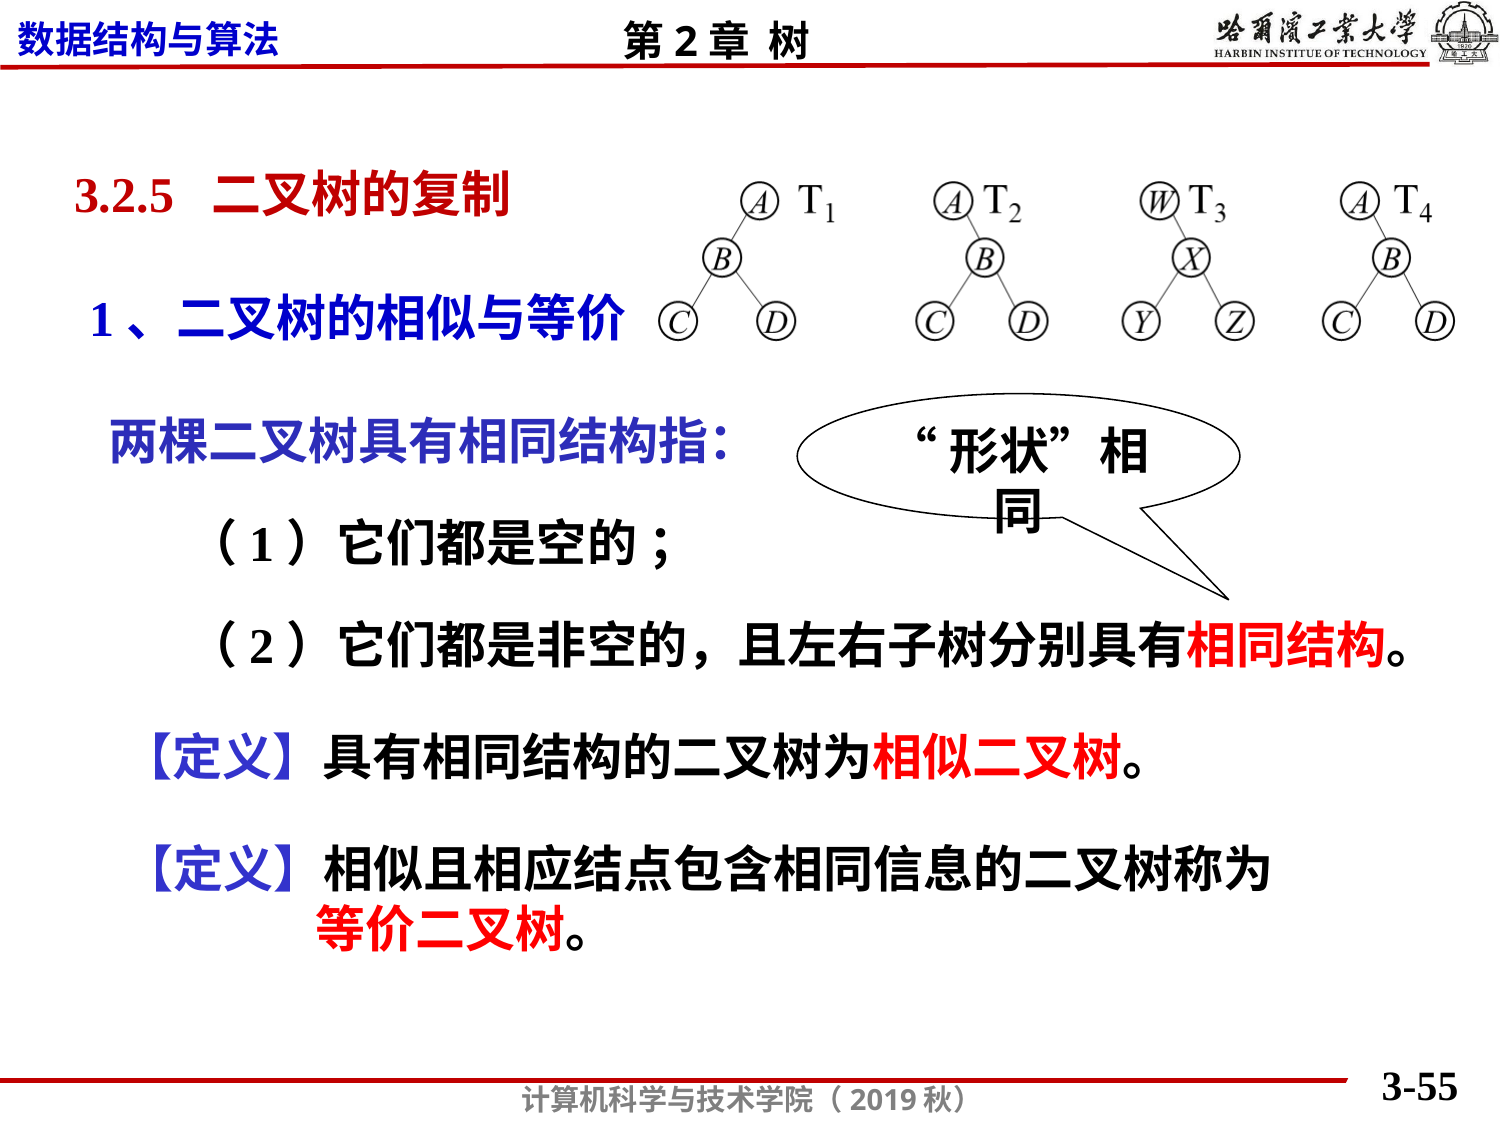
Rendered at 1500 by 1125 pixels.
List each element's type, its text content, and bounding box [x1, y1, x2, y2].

text_box 1、二叉树的相似与等价 [74, 278, 642, 354]
picture [647, 160, 1476, 361]
text_box 两棵二叉树具有相同结构指： （1）它们都是空的 ； （2）它们都是非空的，且左右子树分别具有相同结构。 [93, 360, 1463, 682]
text_box “形状”相同 [797, 393, 1240, 600]
text_box 【定义】相似且相应结点包含相同信息的二叉树称为 等价二叉树。 [108, 830, 1289, 966]
text_box 3.2.5 二叉树的复制 [59, 155, 526, 231]
picture [1212, 1, 1500, 68]
text_box 【定义】具有相同结构的二叉树为相似二叉树。 [107, 717, 1188, 793]
